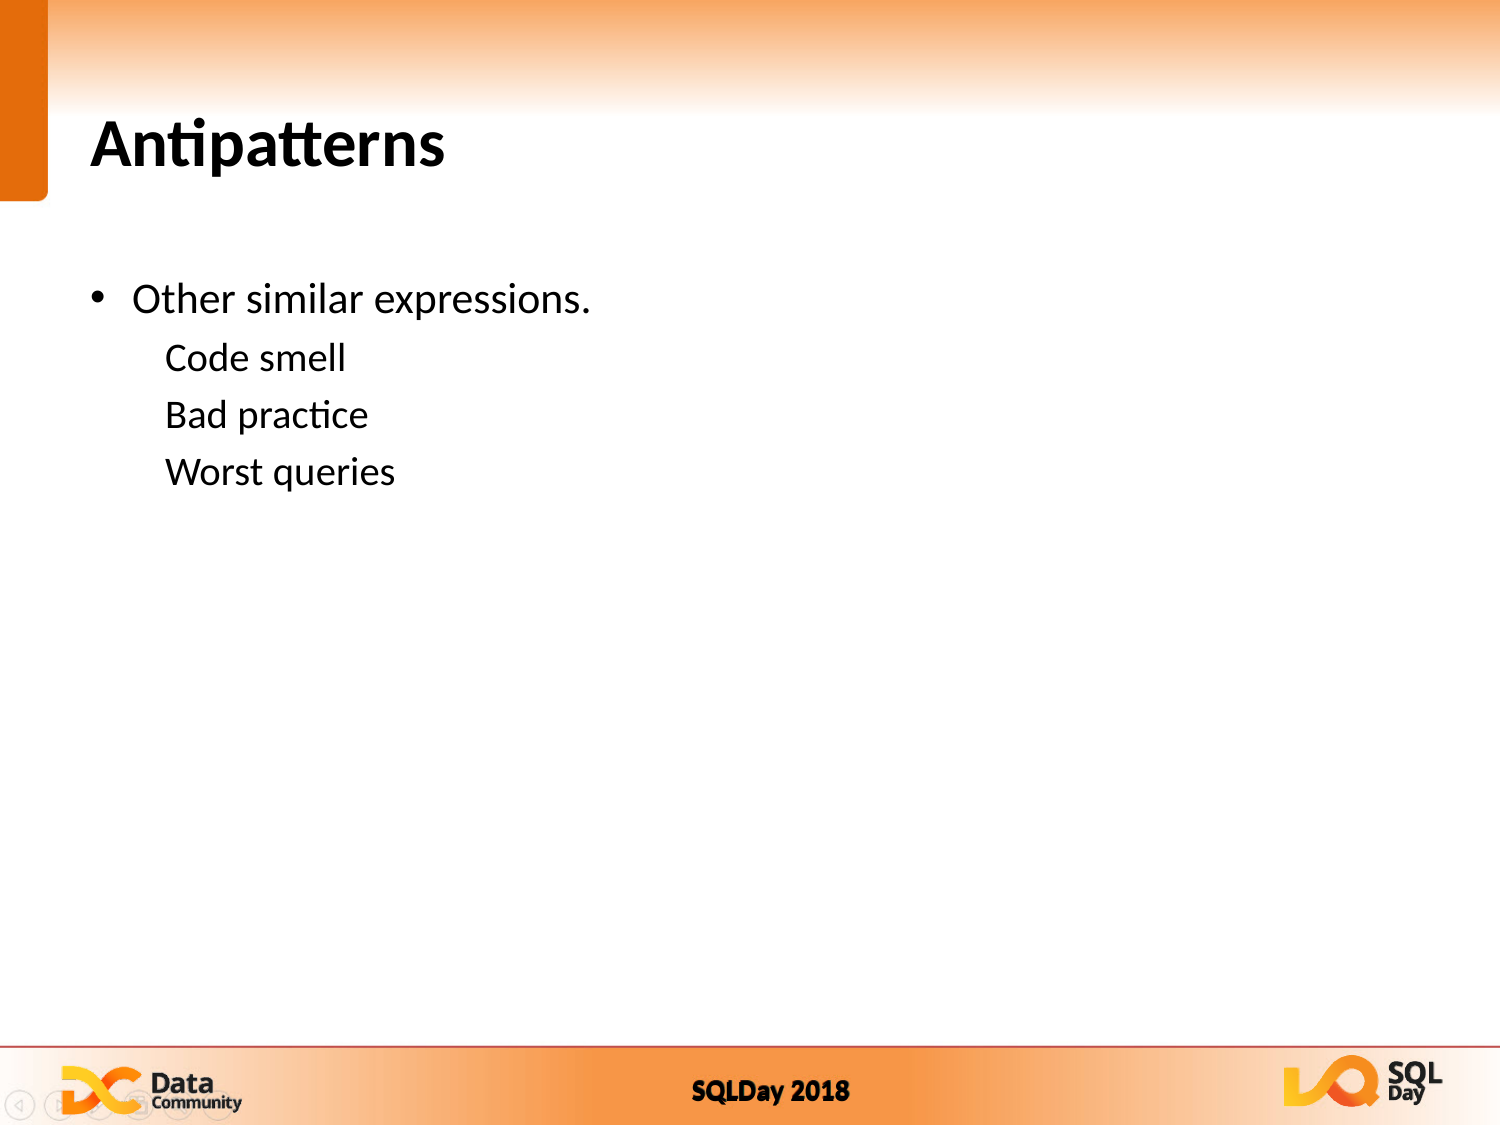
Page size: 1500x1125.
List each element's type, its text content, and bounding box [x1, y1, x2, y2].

picture [0, 0, 1500, 1125]
list Other similar expressions. Code smell Bad practice Worst queries [75, 262, 1425, 1005]
title Antipatterns [75, 45, 1425, 233]
